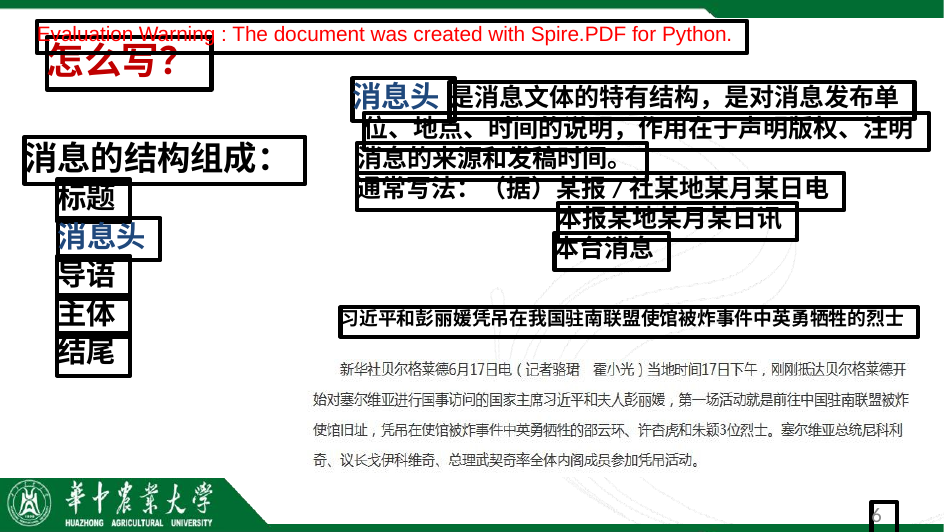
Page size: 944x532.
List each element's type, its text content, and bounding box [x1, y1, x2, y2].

text_box 是消息文体的特有结构，是对消息发布单 [447, 80, 917, 111]
text_box 消息的结构组成： [22, 135, 307, 186]
text_box 消息头 [56, 216, 162, 262]
picture [0, 105, 944, 532]
text_box 结尾 [55, 331, 132, 378]
text_box 标题 [55, 177, 132, 223]
text_box 消息的来源和发稿时间。 [355, 141, 480, 171]
text_box 位、地点、时间的说明，作用在于声明版权、注明 [362, 111, 480, 141]
text_box 怎么写？ [45, 55, 214, 92]
text_box 通常写法：（据）某报/社某地某月某日电 [355, 171, 480, 212]
text_box Evaluation Warning : The document was created with Spire.PDF for Python. [35, 28, 749, 55]
text_box 消息头 [350, 76, 457, 123]
text_box 主体 [55, 293, 132, 331]
picture [0, 0, 944, 20]
text_box 导语 [55, 254, 132, 293]
text_box 习近平和彭丽媛凭吊在我国驻南联盟使馆被炸事件中英勇牺牲的烈士 [338, 305, 480, 339]
